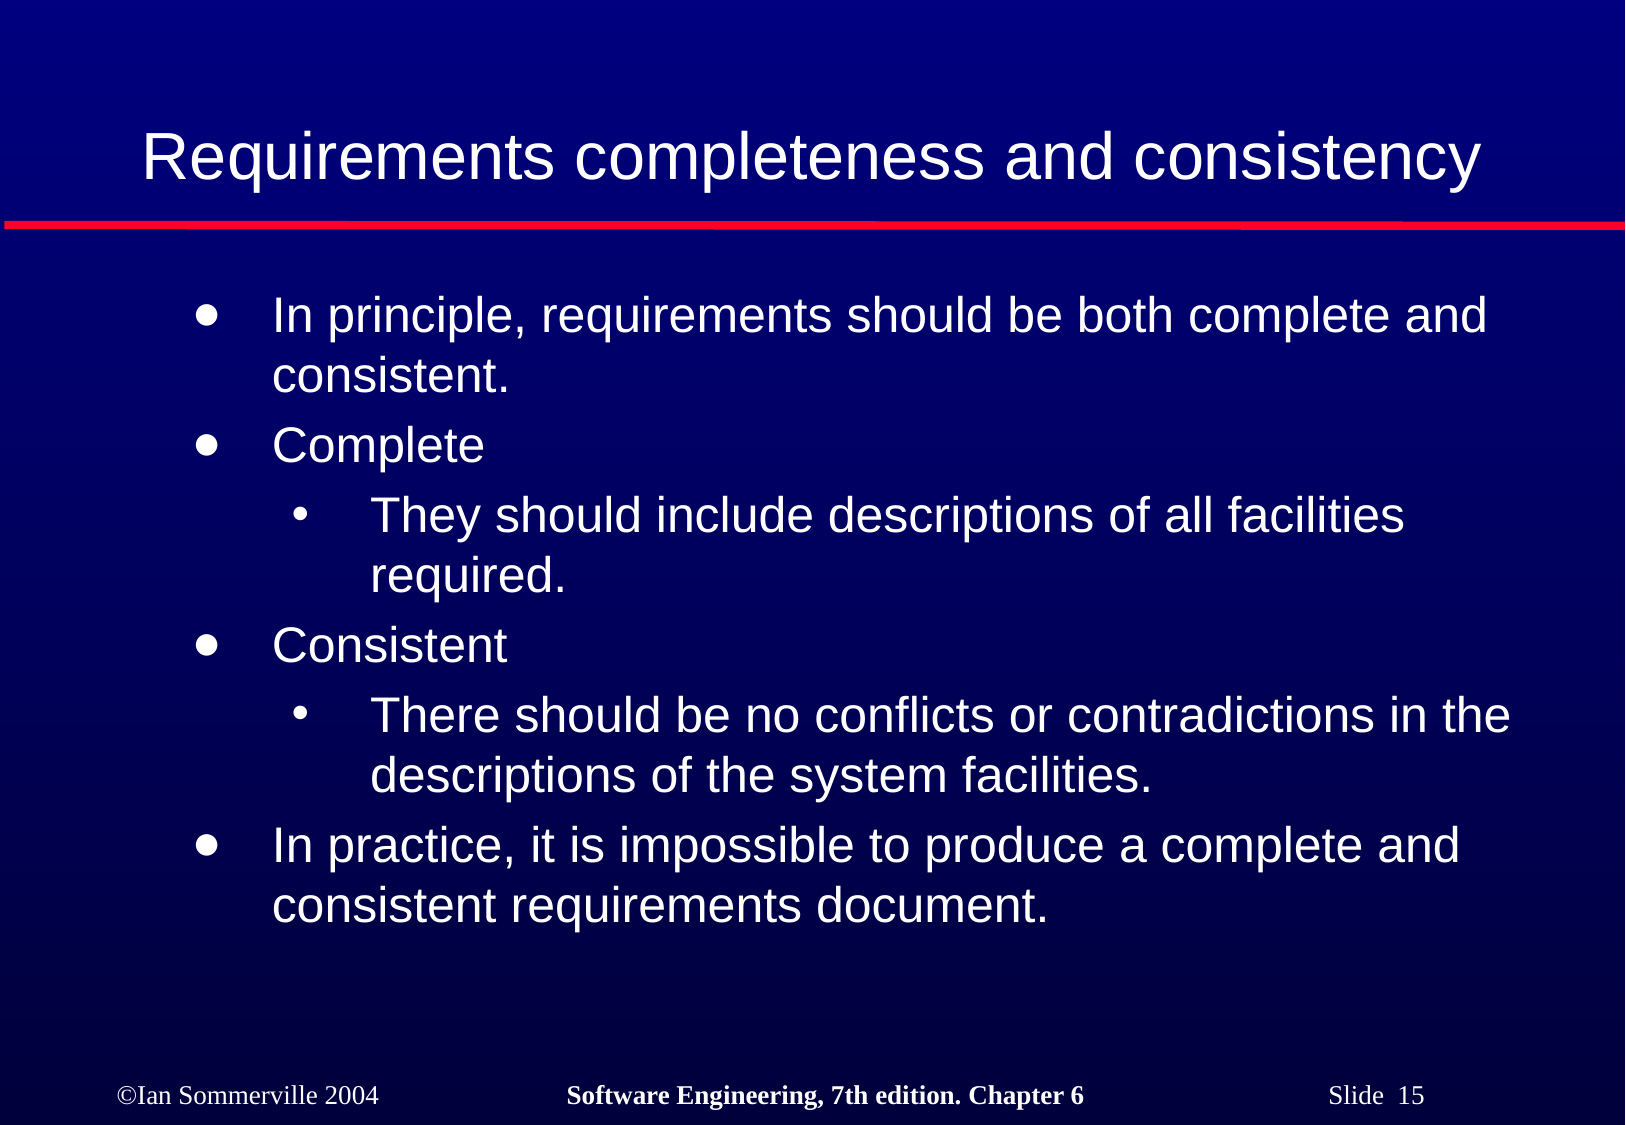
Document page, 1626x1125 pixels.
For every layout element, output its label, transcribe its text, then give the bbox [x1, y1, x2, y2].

title Requirements completeness and consistency [118, 50, 1506, 201]
list In principle, requirements should be both complete and consistent. Complete They should include descriptions of all facilities required. Consistent There should be no conflicts or contradictions in the descriptions of the system facilities. In practice, it is impossible to produce a complete and consistent requirements document. [176, 275, 1563, 953]
